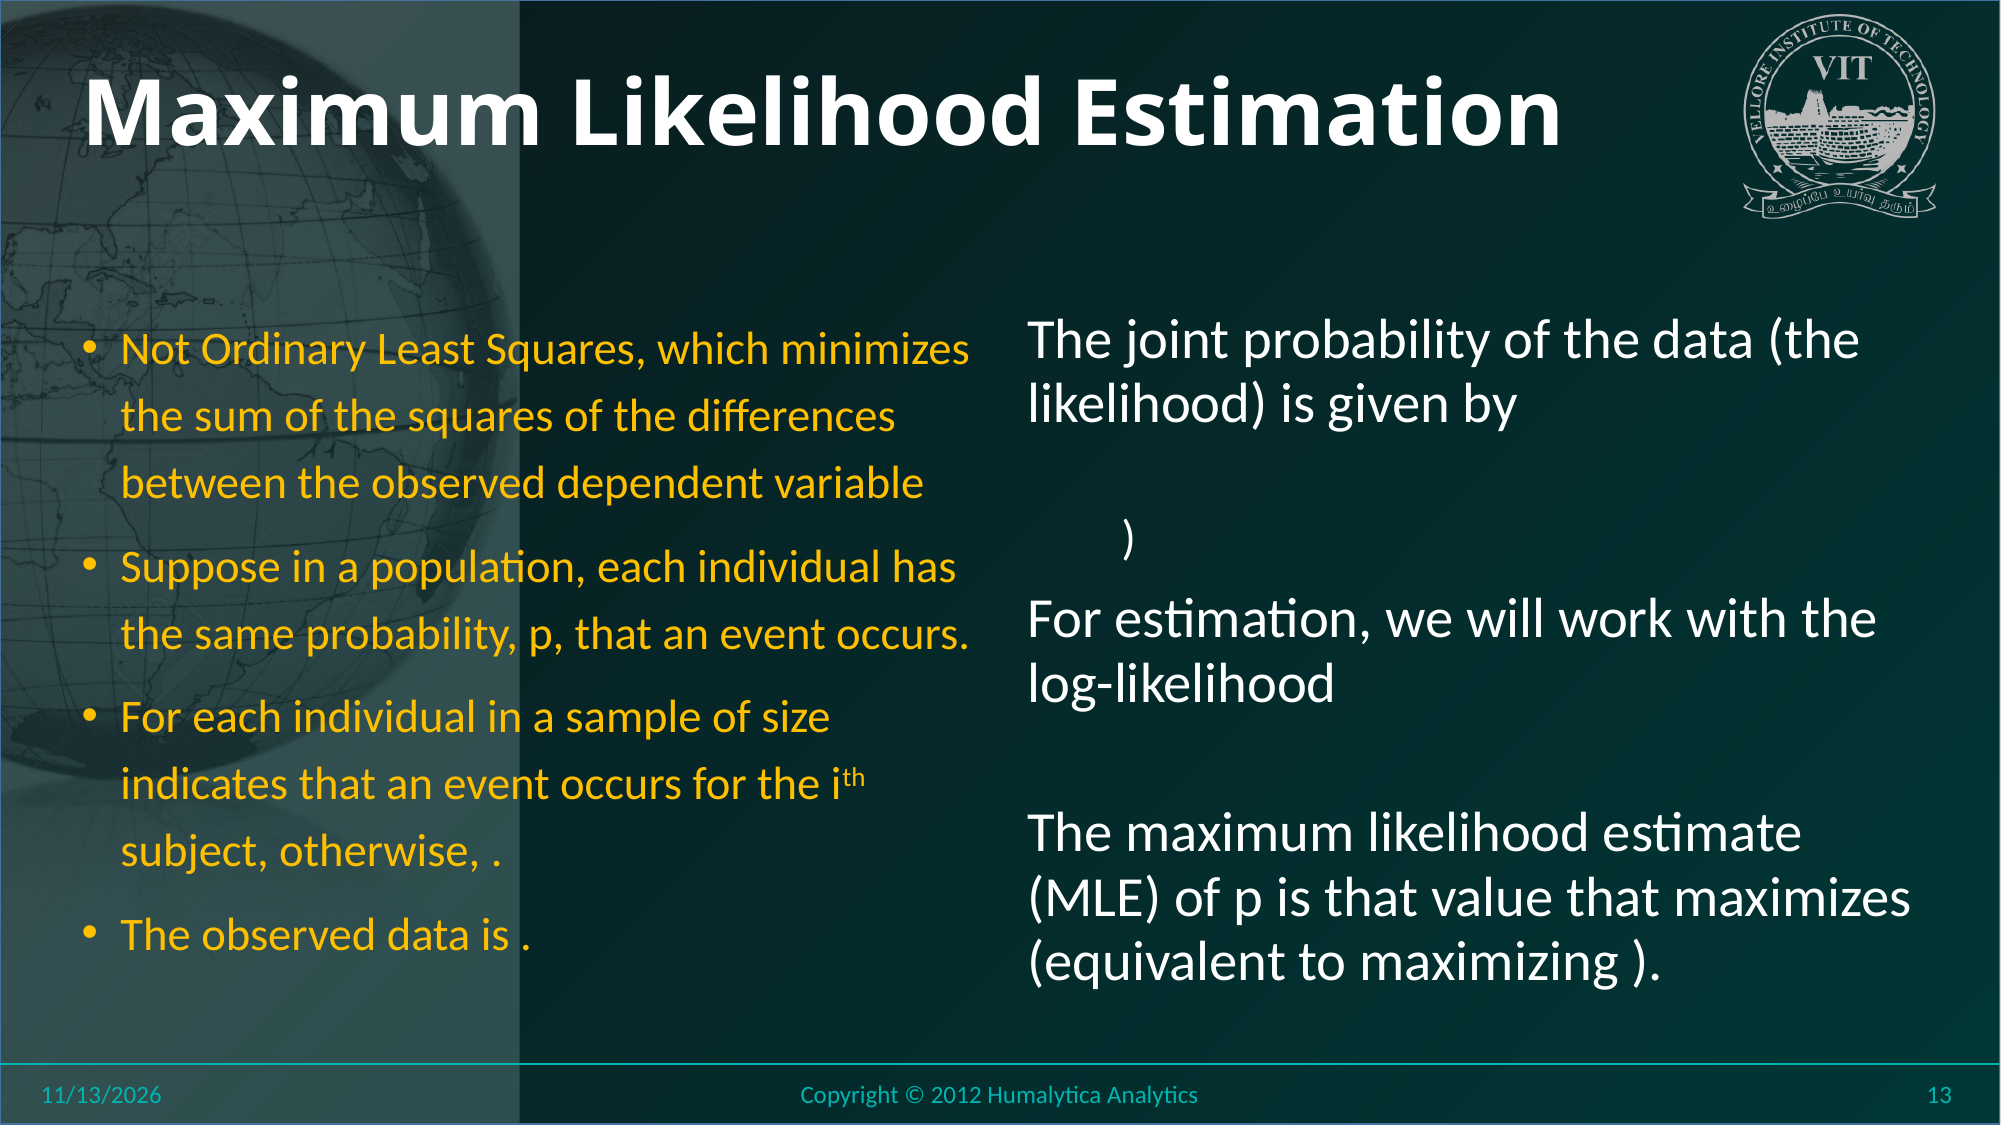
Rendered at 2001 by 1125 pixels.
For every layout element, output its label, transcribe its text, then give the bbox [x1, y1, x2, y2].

footer Copyright © 2012 Humalytica Analytics [662, 1064, 1338, 1124]
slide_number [25, 1064, 476, 1124]
title Maximum Likelihood Estimation [66, 15, 1719, 218]
slide_number 13 [1517, 1064, 1968, 1124]
